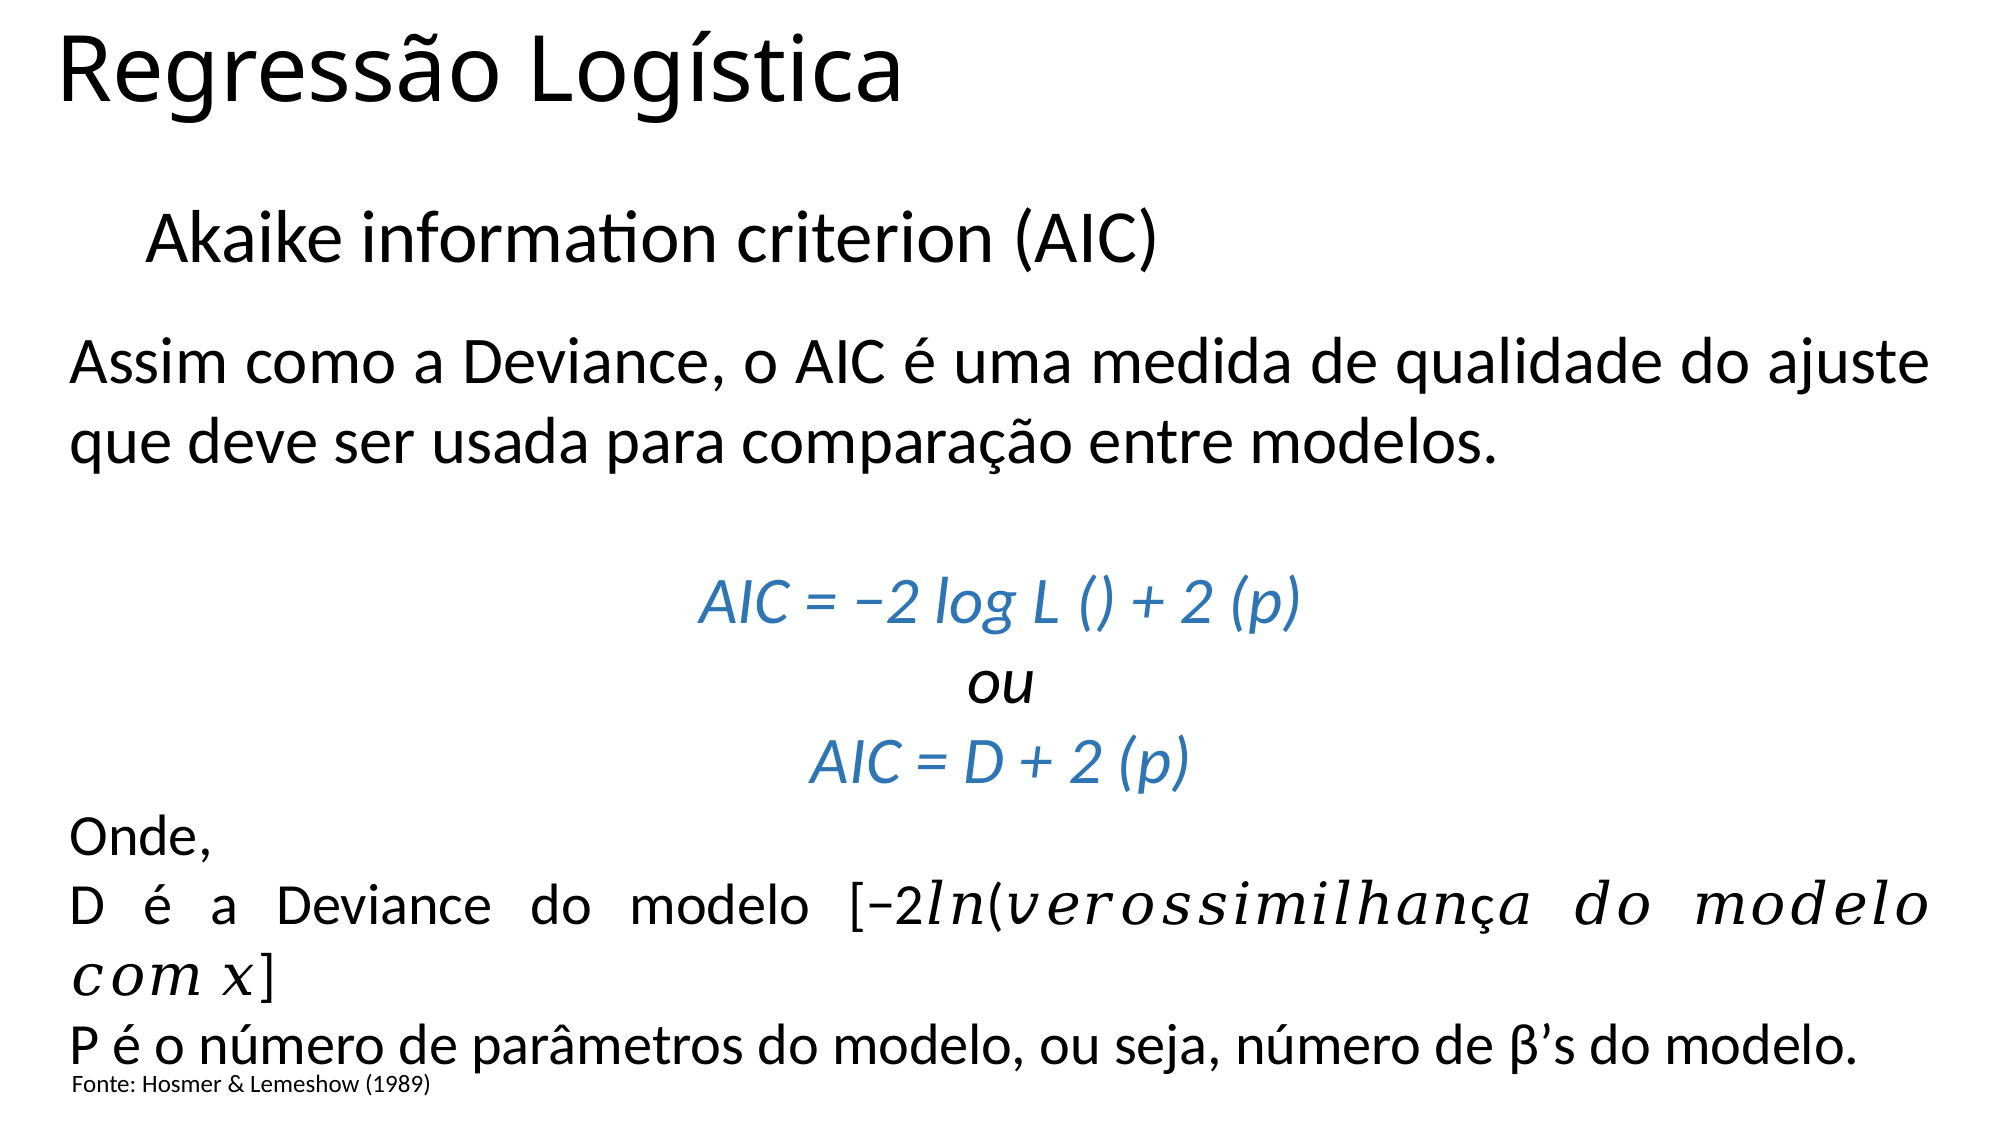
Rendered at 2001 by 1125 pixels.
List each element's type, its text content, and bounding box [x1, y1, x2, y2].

text_box Fonte: Hosmer & Lemeshow (1989) [57, 1060, 447, 1105]
title Regressão Logística [40, 0, 1766, 180]
text_box Akaike information criterion (AIC) [130, 179, 1800, 285]
